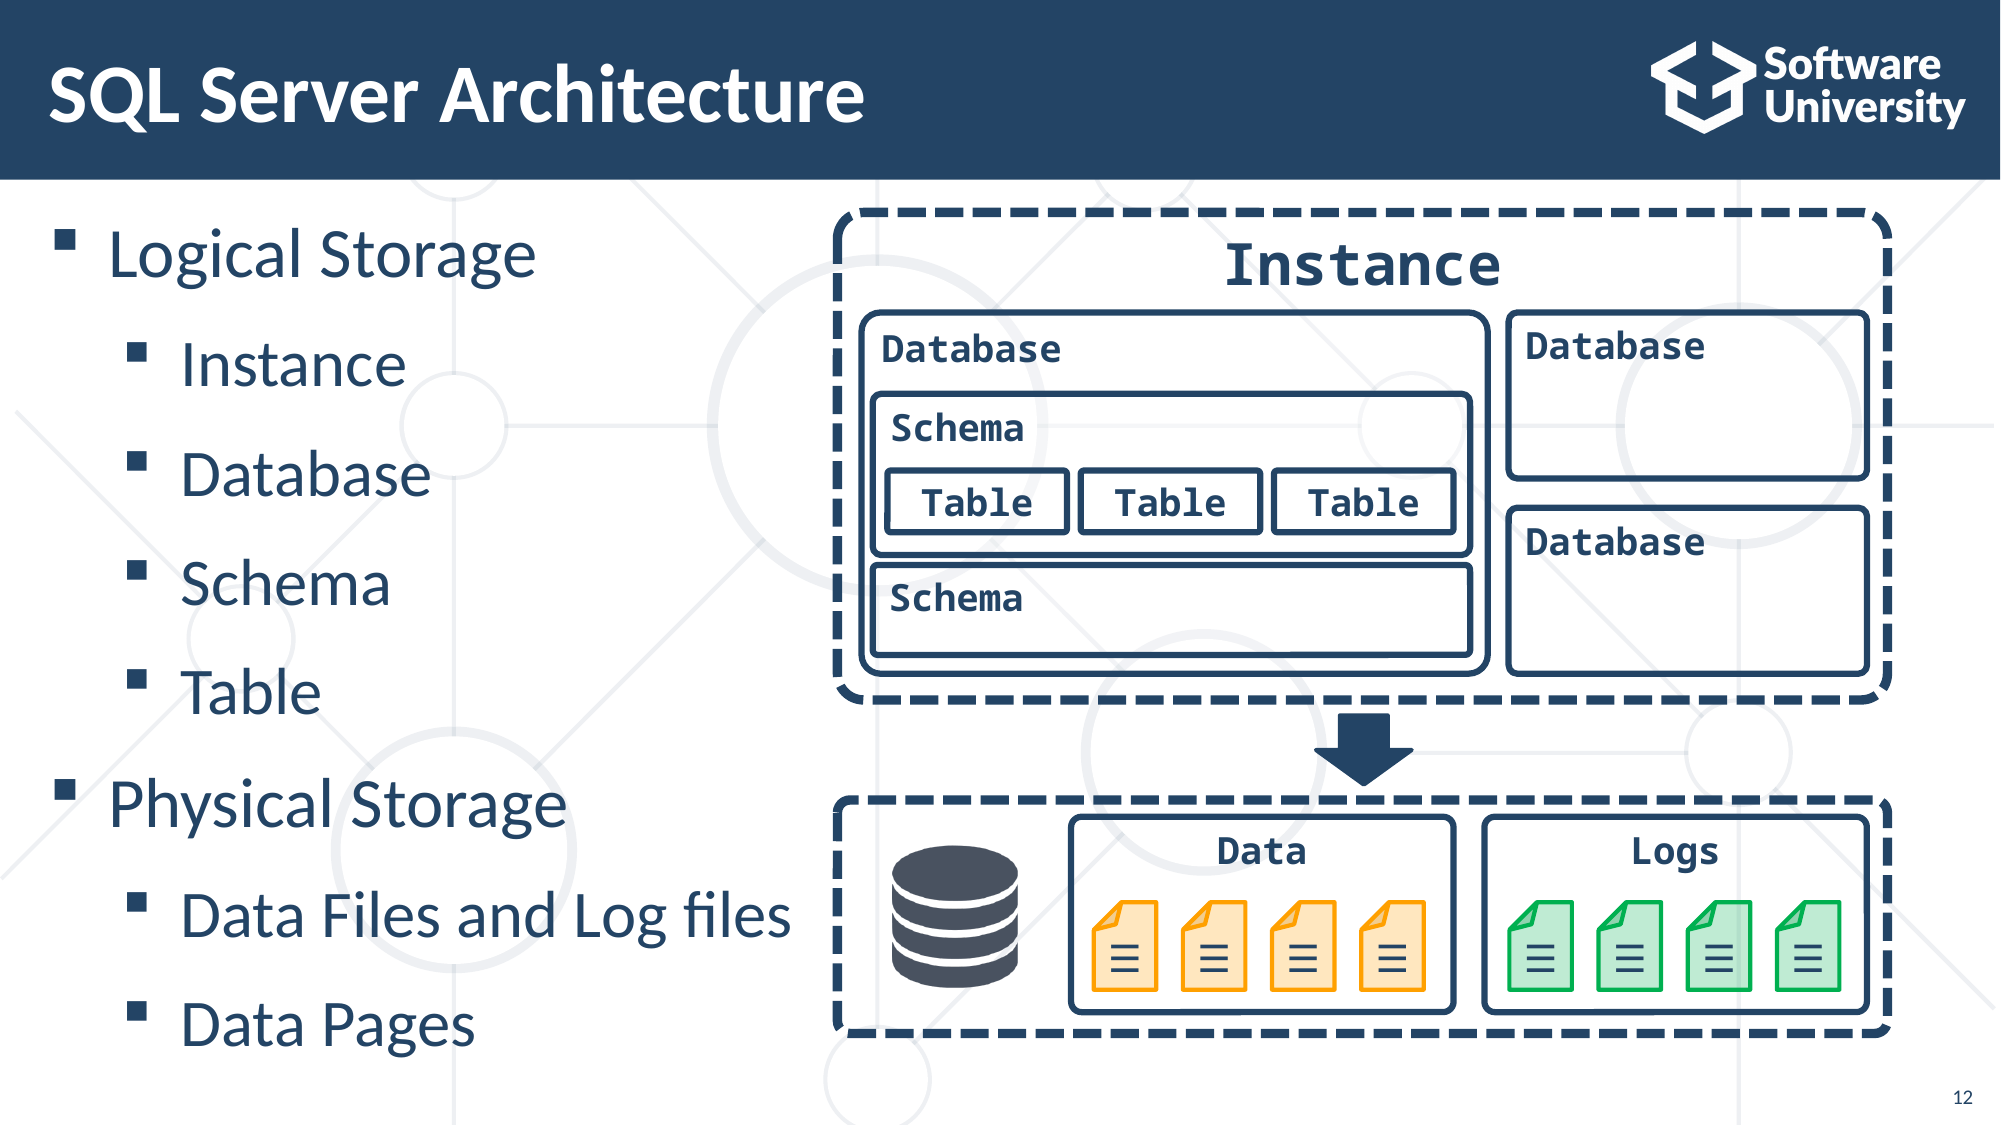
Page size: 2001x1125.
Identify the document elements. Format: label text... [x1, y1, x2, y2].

text_box [1313, 713, 1414, 787]
text_box Table [1078, 468, 1263, 535]
list Logical Storage Instance Database Schema Table Physical Storage Data Files and Log files Data Pages [31, 196, 1970, 1104]
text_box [837, 799, 1888, 1034]
text_box Database [859, 310, 1490, 676]
text_box Schema [870, 562, 1473, 658]
text_box Database [1506, 505, 1870, 676]
text_box Table [885, 468, 1070, 535]
slide_number 12 [1927, 1067, 1989, 1117]
text_box Schema [870, 391, 1473, 558]
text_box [1490, 901, 1859, 990]
picture [1651, 41, 1966, 134]
text_box Database [1506, 310, 1870, 481]
text_box Table [1271, 468, 1456, 535]
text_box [1074, 901, 1443, 990]
title SQL Server Architecture [31, 16, 1625, 162]
text_box Instance [835, 210, 1890, 703]
